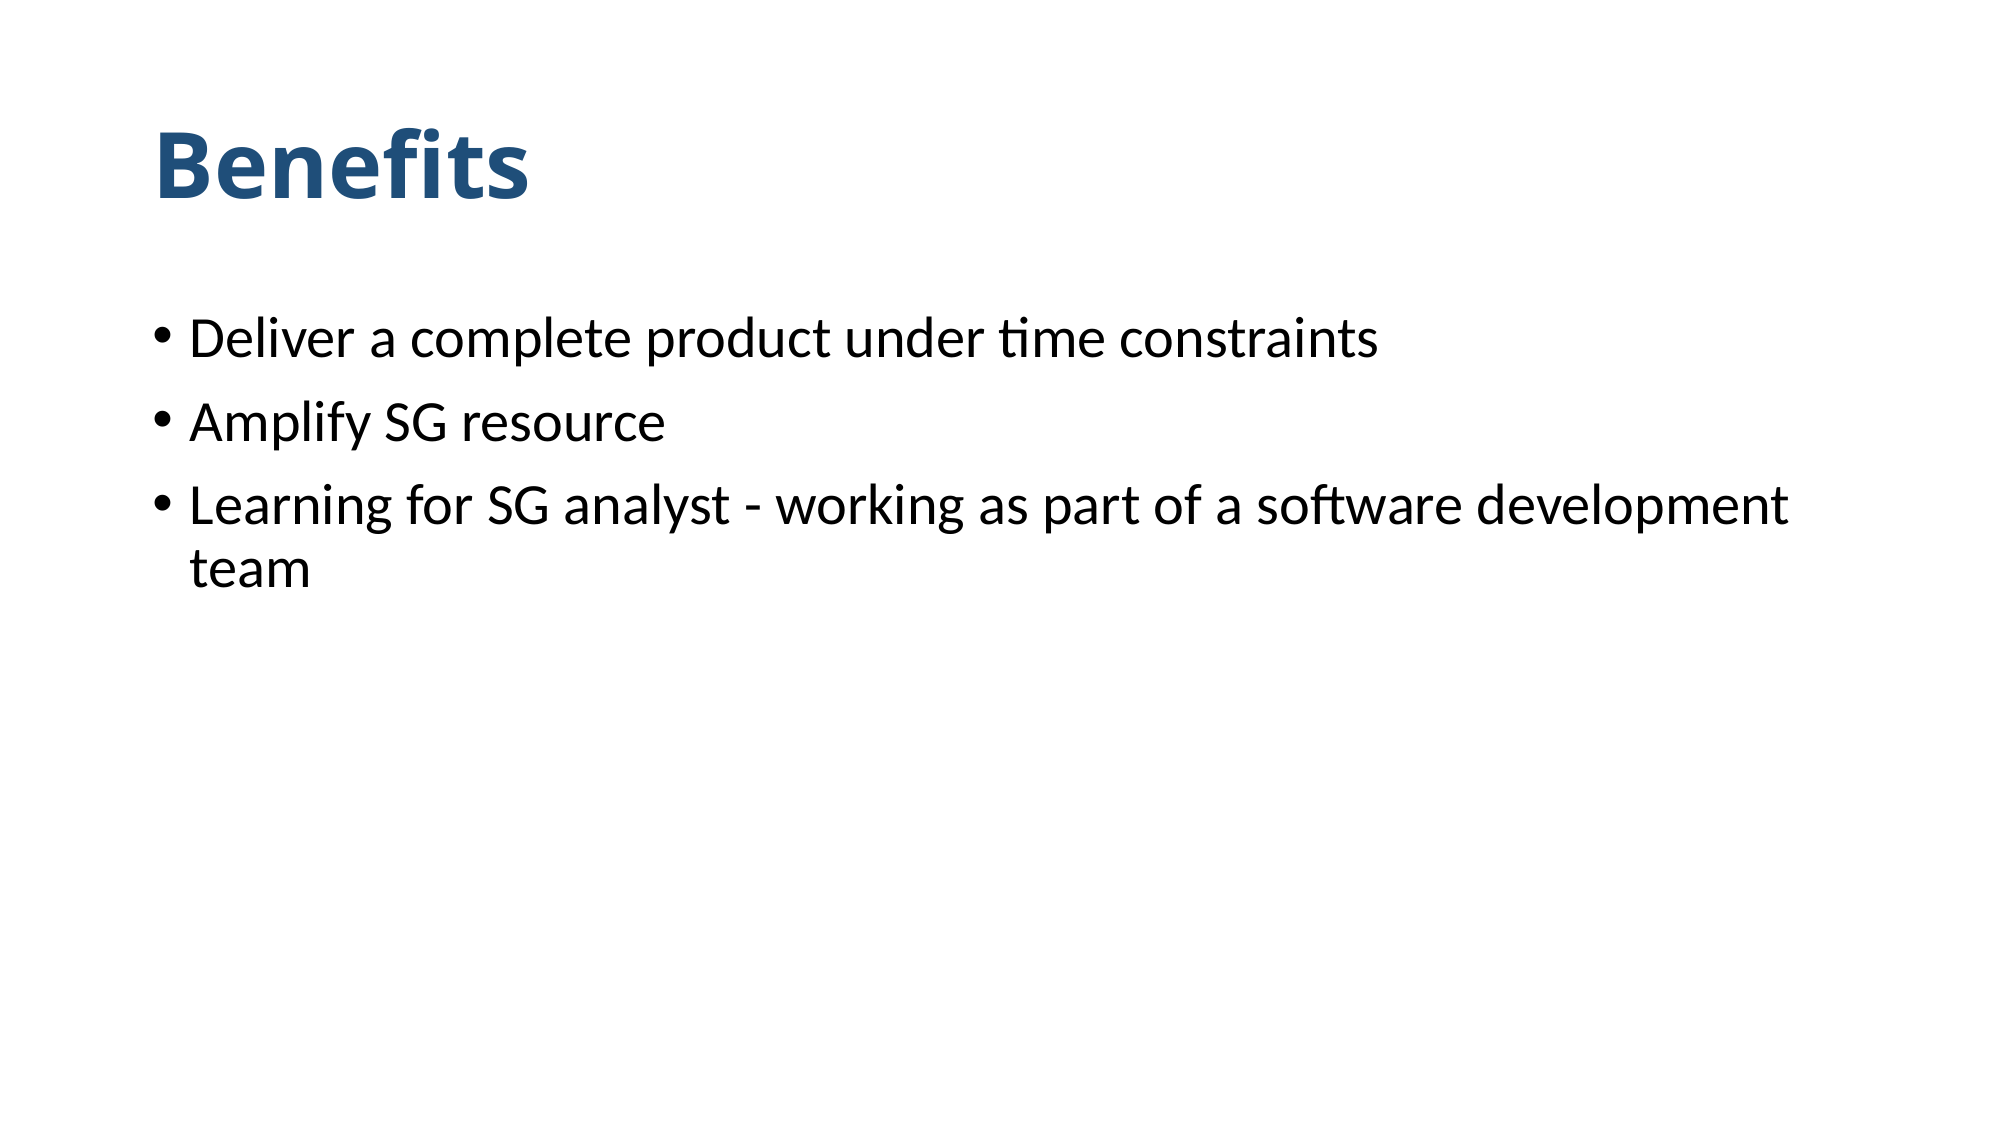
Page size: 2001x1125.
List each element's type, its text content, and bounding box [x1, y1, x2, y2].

list Deliver a complete product under time constraints Amplify SG resource Learning for SG analyst - working as part of a software development team [137, 299, 1863, 1014]
title Benefits [137, 59, 1863, 278]
